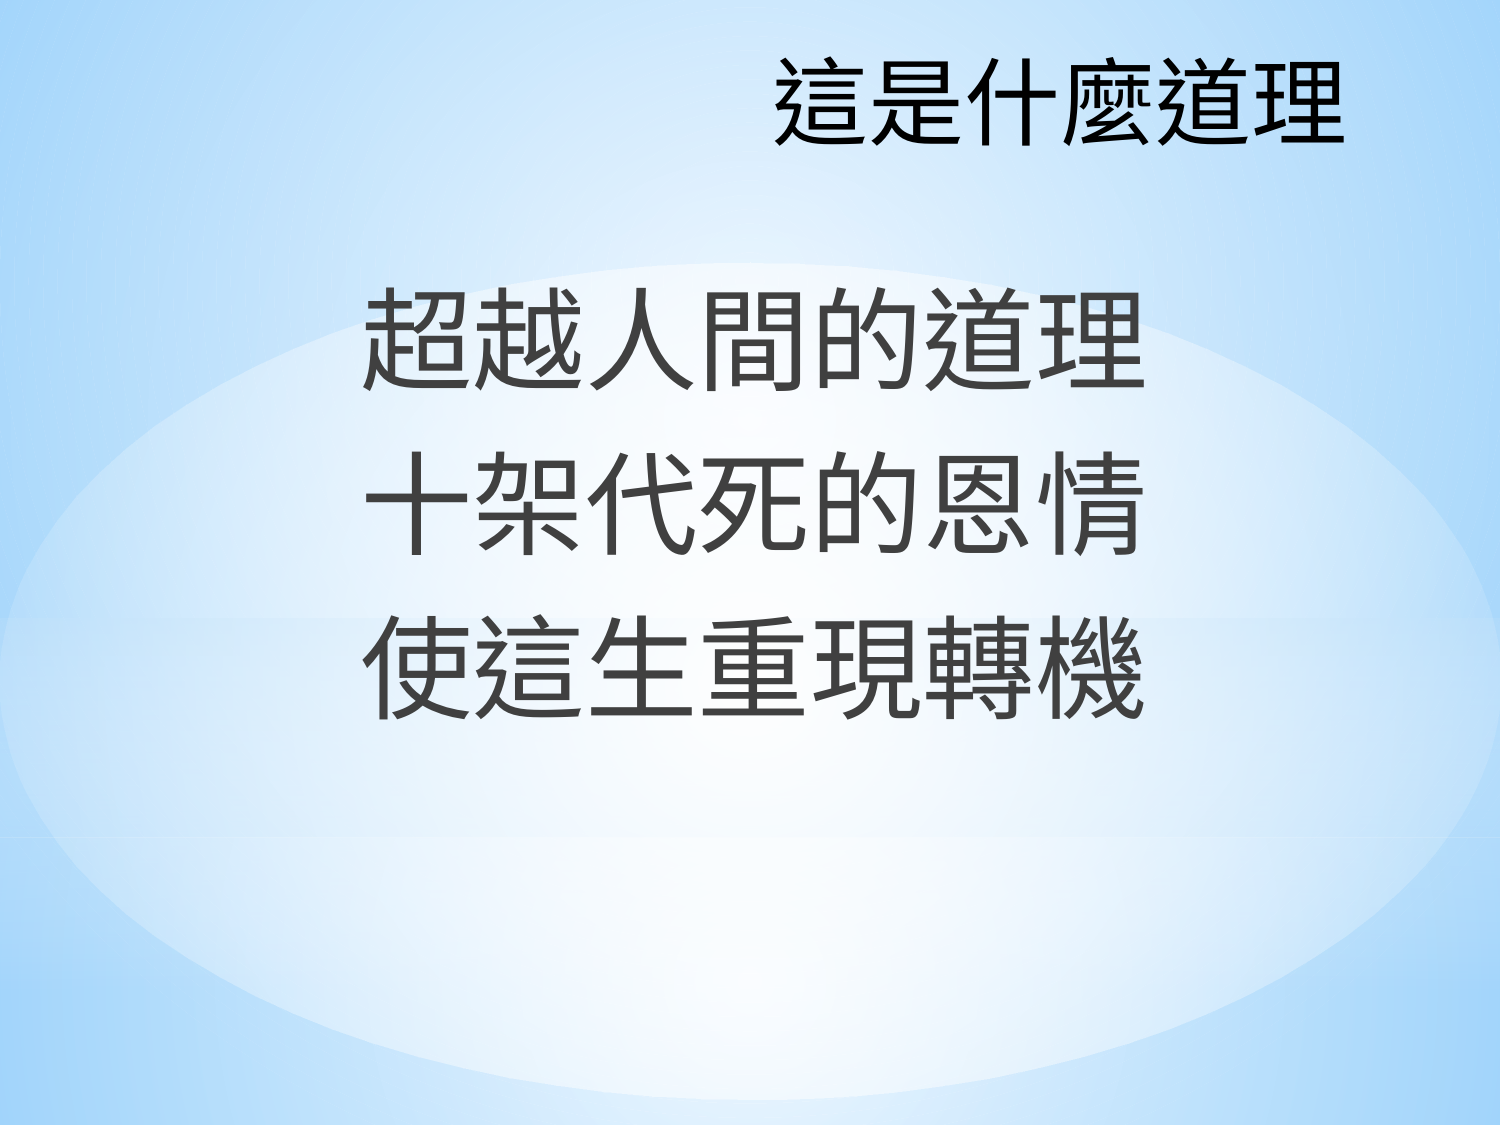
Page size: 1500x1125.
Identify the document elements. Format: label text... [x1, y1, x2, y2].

title 這是什麼道理 [294, 35, 1363, 223]
list 超越人間的道理 十架代死的恩情 使這生重現轉機 [0, 262, 1500, 1005]
